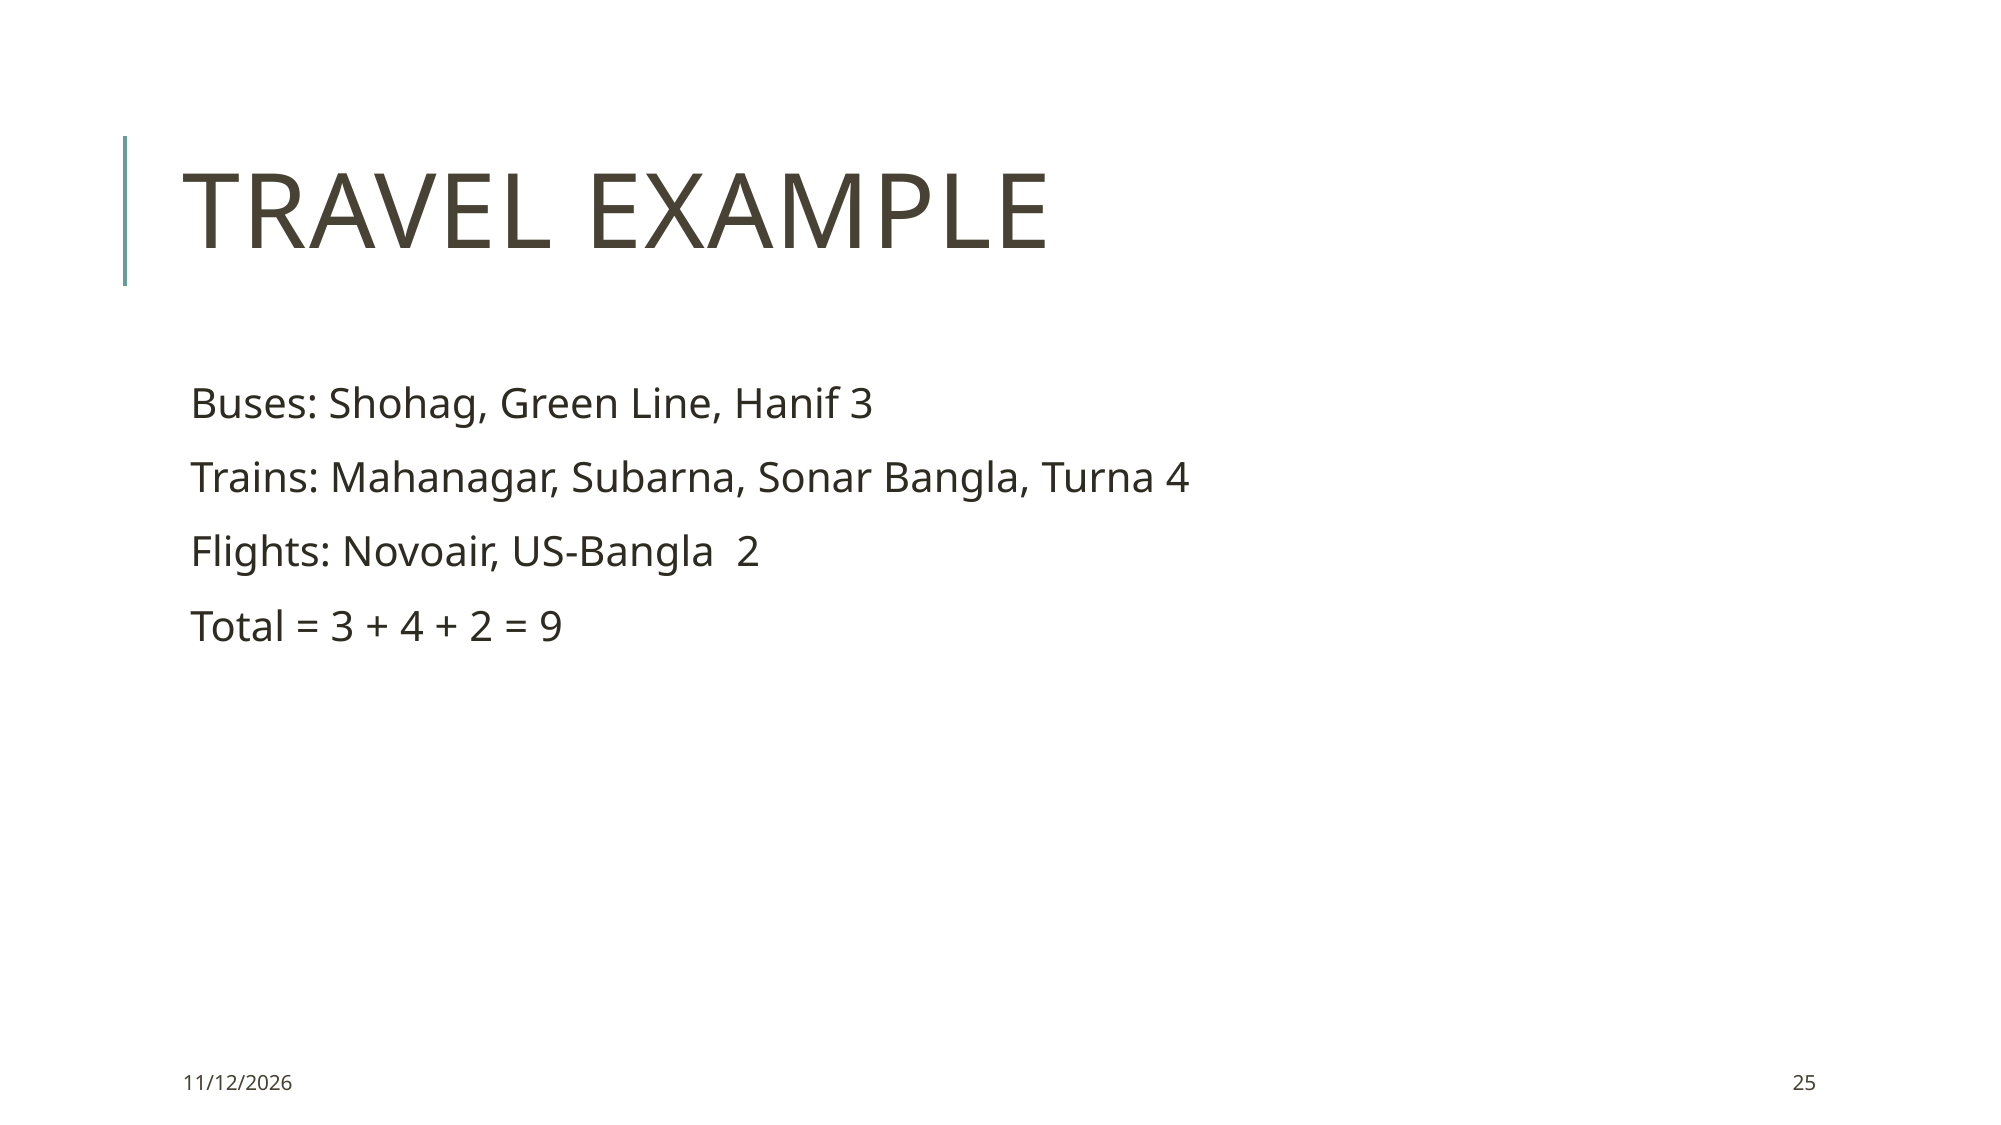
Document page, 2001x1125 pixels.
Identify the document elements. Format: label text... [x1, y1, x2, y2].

slide_number 25 [1777, 1061, 1938, 1107]
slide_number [168, 1061, 522, 1107]
title travel example [168, 96, 1763, 342]
